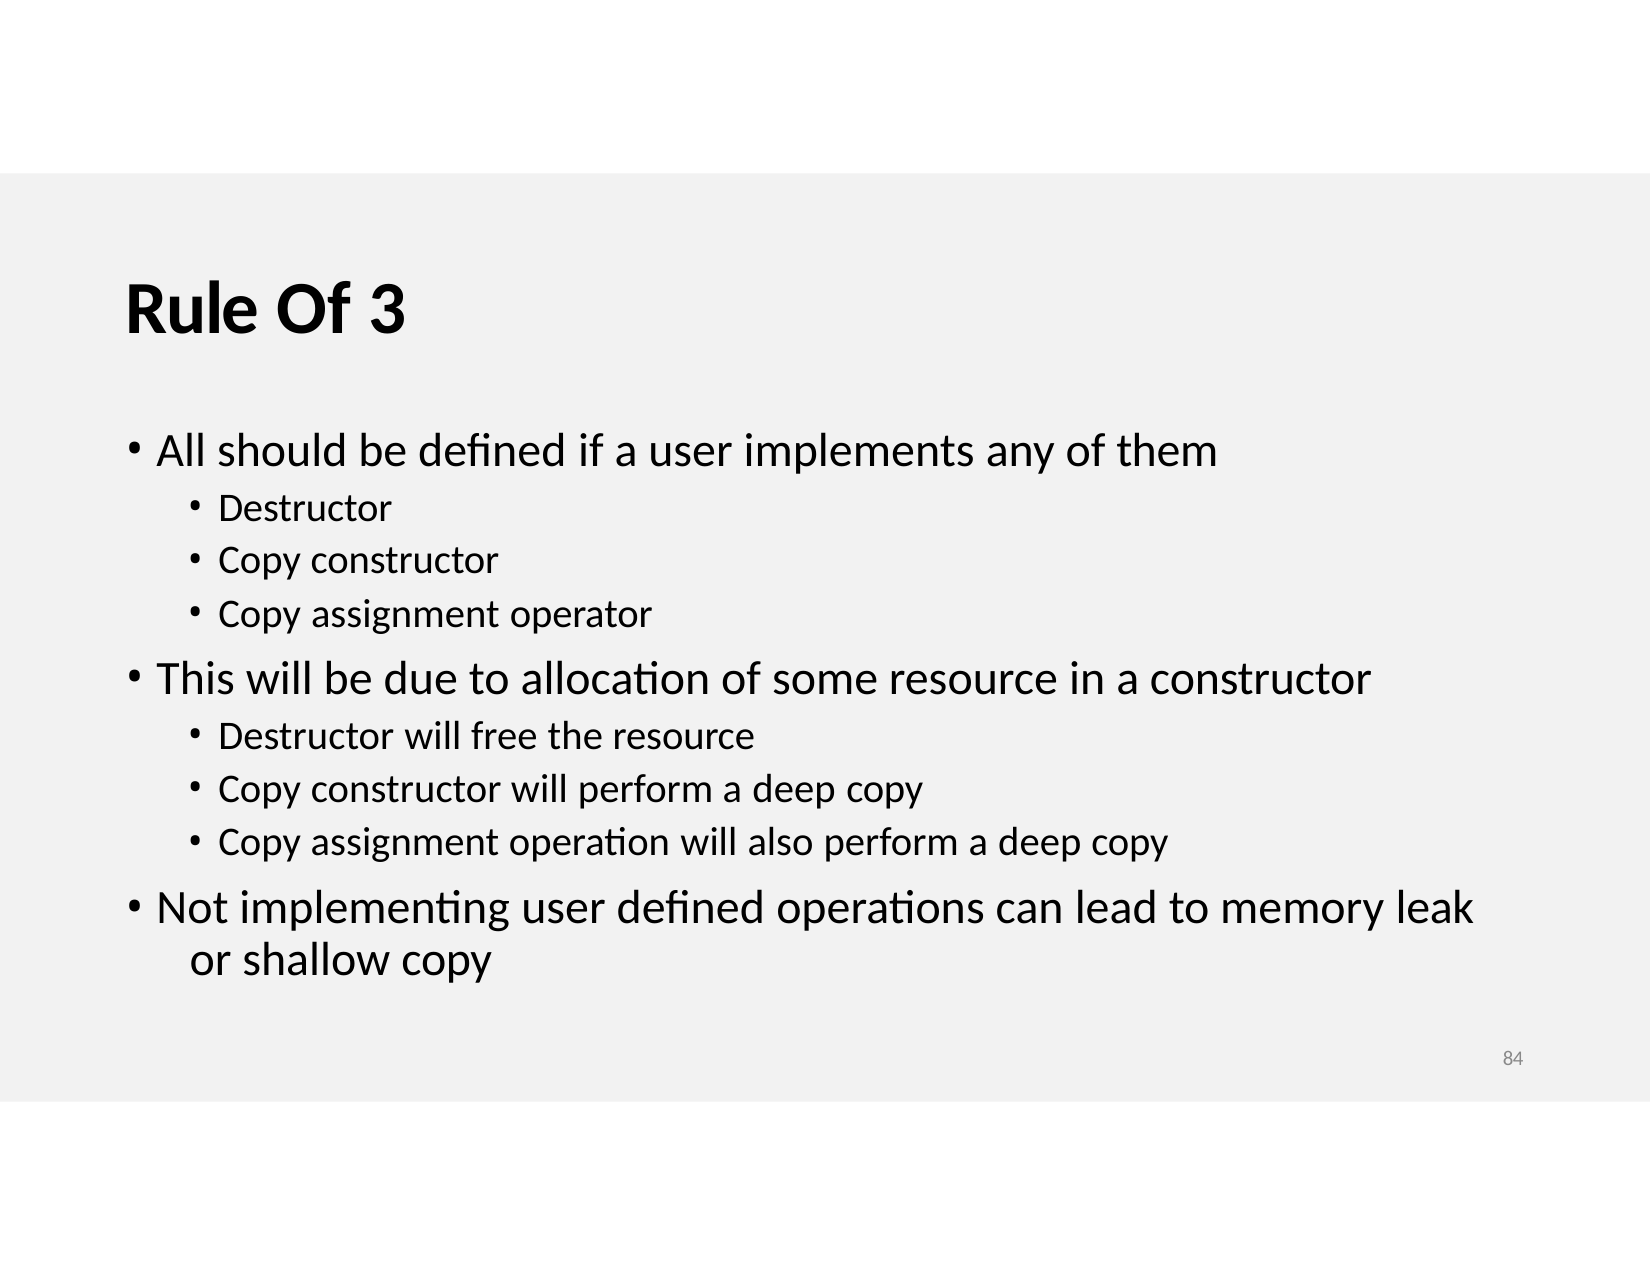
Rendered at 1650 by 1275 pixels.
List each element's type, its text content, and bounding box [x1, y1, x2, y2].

slide_number 84 [1490, 1047, 1533, 1275]
title Rule Of 3 [123, 255, 1208, 410]
text_box All should be defined if a user implements any of them Destructor Copy constructor Copy assignment operator This will be due to allocation of some resource in a constructor Destructor will free the resource Copy constructor will perform a deep copy Copy assignment operation will also perform a deep copy Not implementing user defined operations can lead to memory leak or shallow copy [123, 410, 1483, 986]
